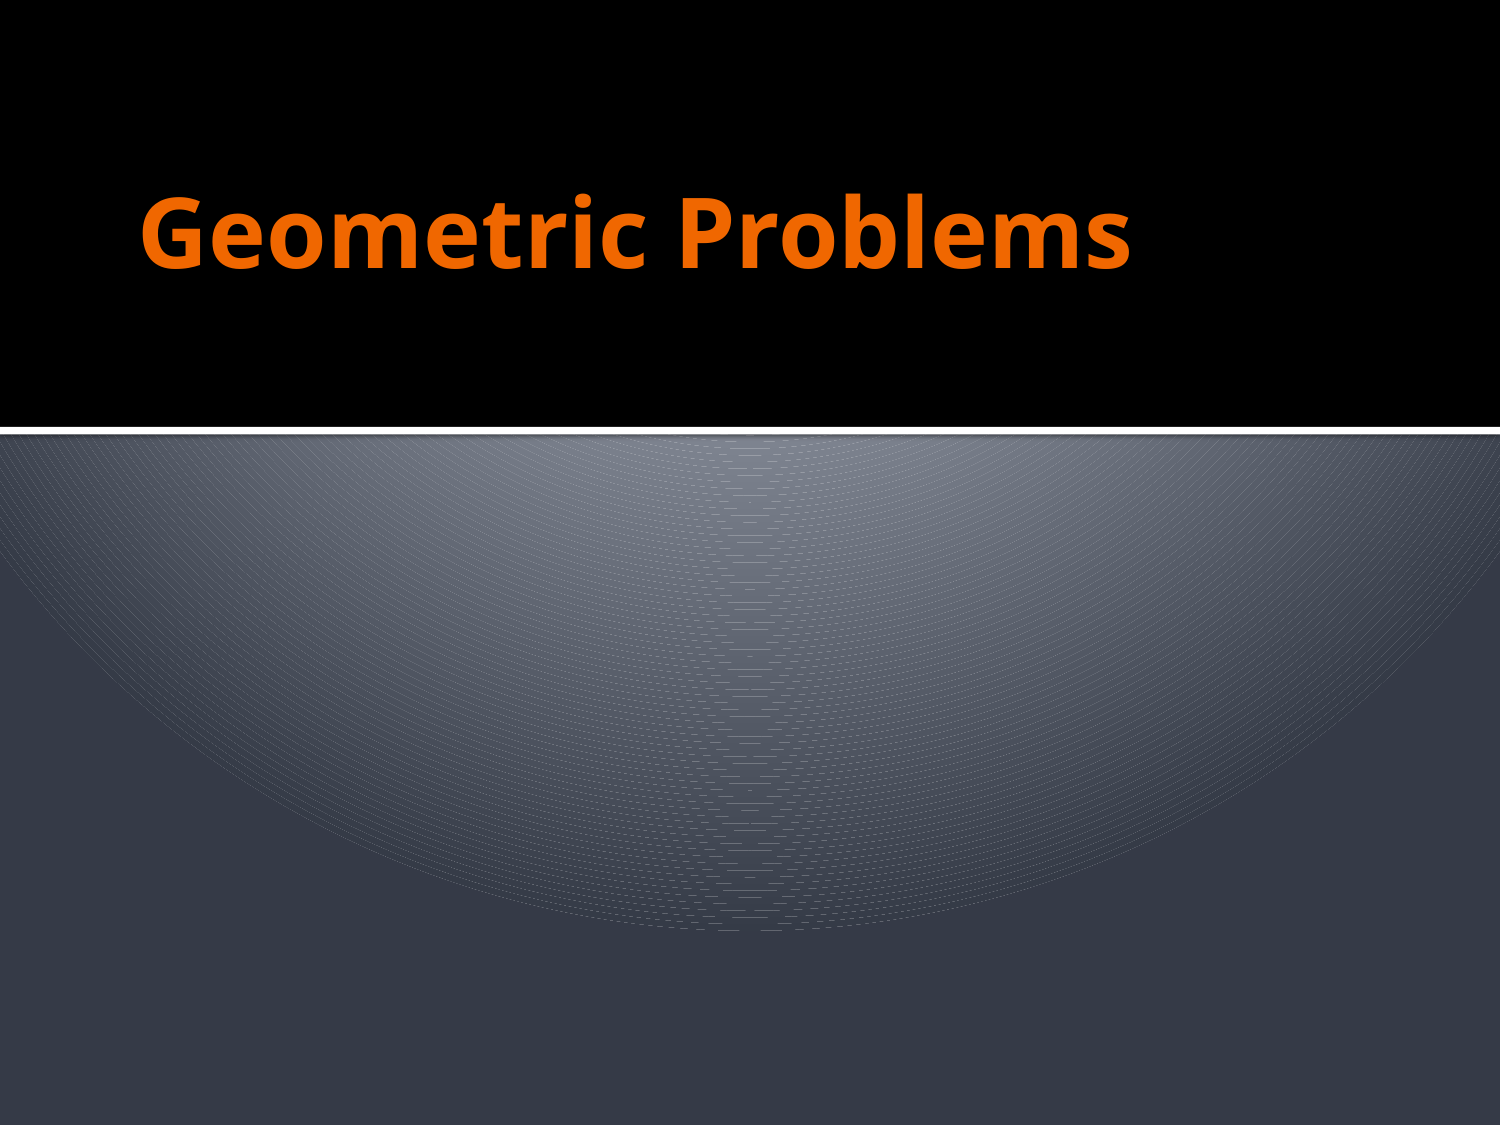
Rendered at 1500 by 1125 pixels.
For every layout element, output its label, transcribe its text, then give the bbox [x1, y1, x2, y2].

title Geometric Problems [123, 19, 1438, 288]
